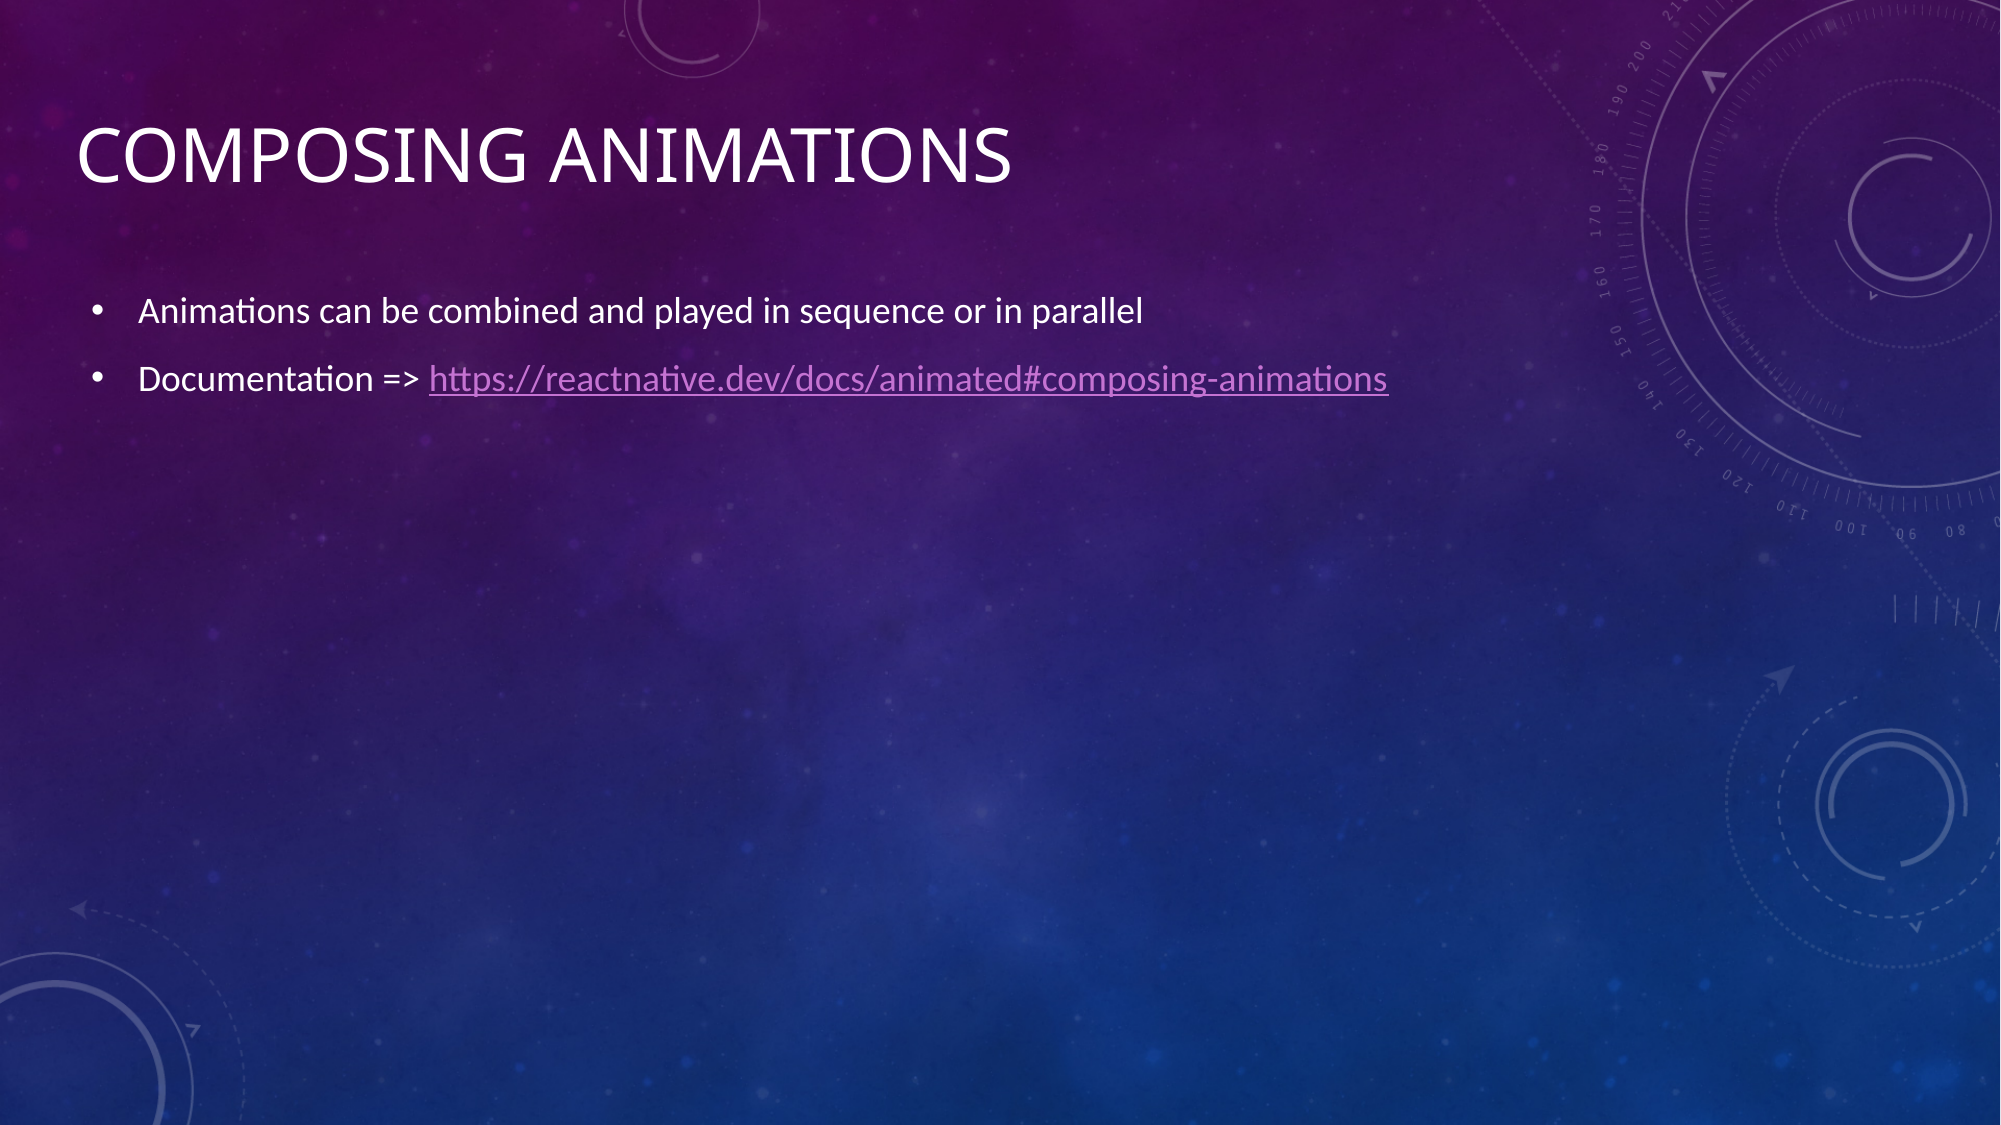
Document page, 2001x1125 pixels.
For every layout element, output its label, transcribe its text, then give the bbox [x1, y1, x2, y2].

title Composing animations [60, 94, 1723, 212]
picture [0, 0, 2001, 1125]
text_box Animations can be combined and played in sequence or in parallel Documentation => https://reactnative.dev/docs/animated#composing-animations [76, 256, 1924, 519]
